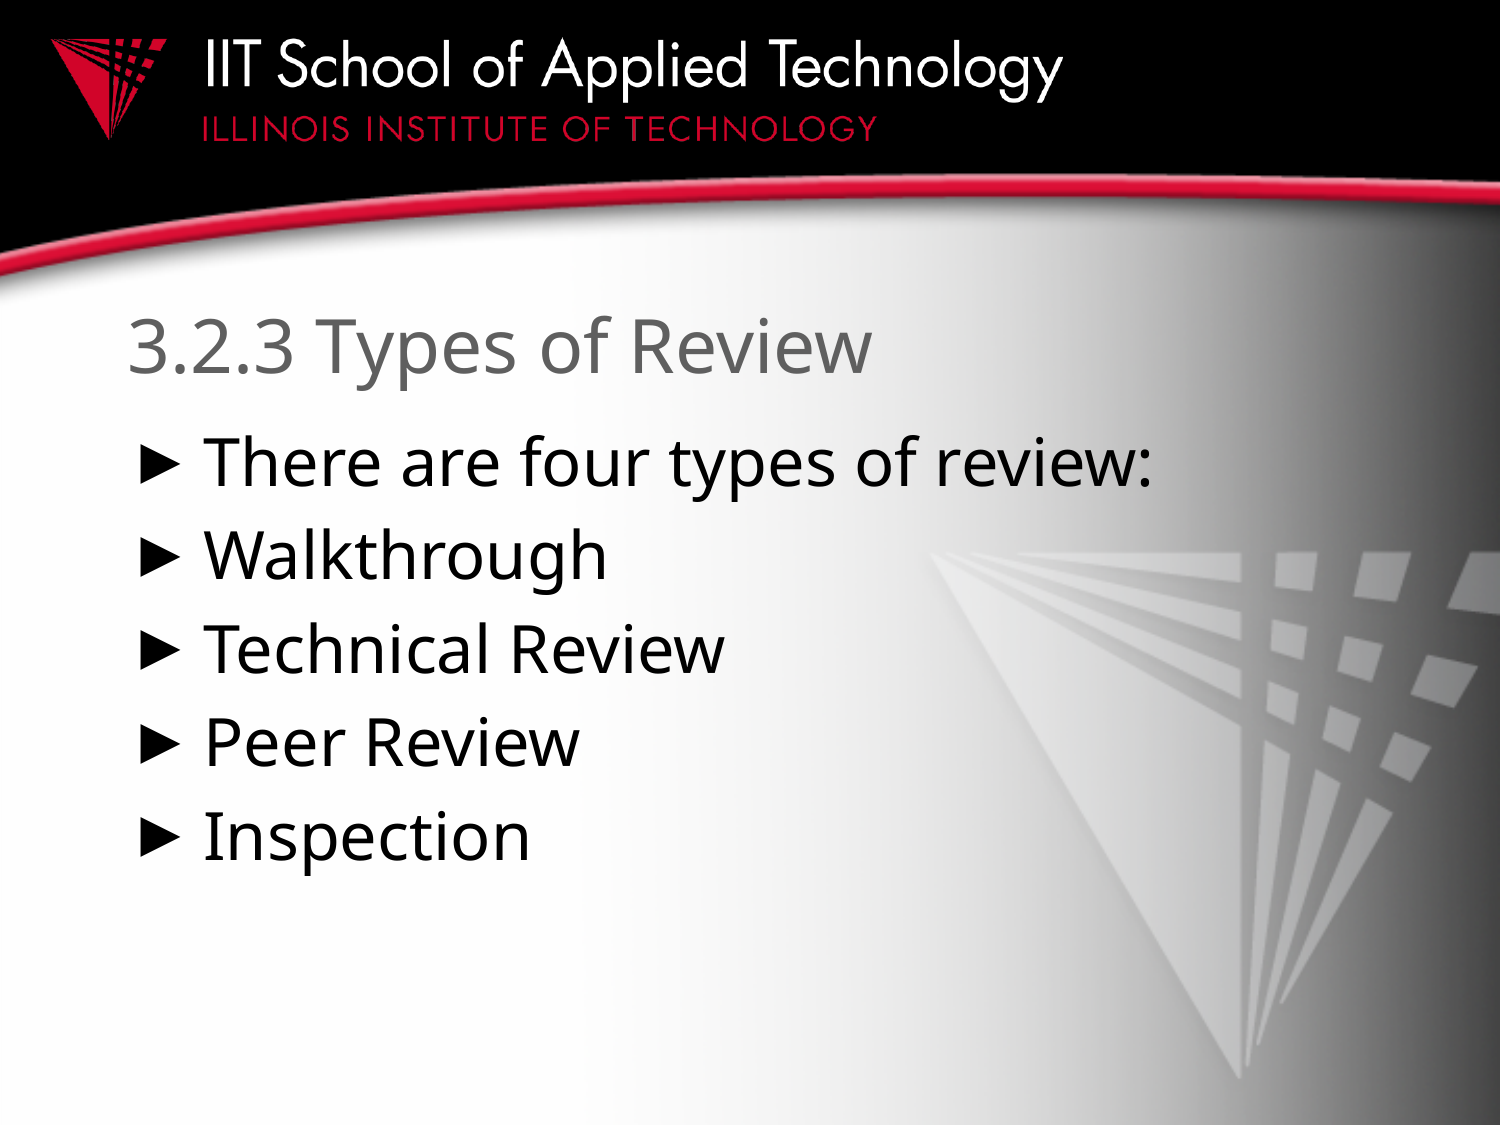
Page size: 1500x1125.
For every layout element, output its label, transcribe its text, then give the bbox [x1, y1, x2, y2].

picture [0, 0, 1500, 1125]
title 3.2.3 Types of Review [112, 249, 1388, 412]
list There are four types of review: Walkthrough Technical Review Peer Review Inspection [112, 412, 1388, 1063]
